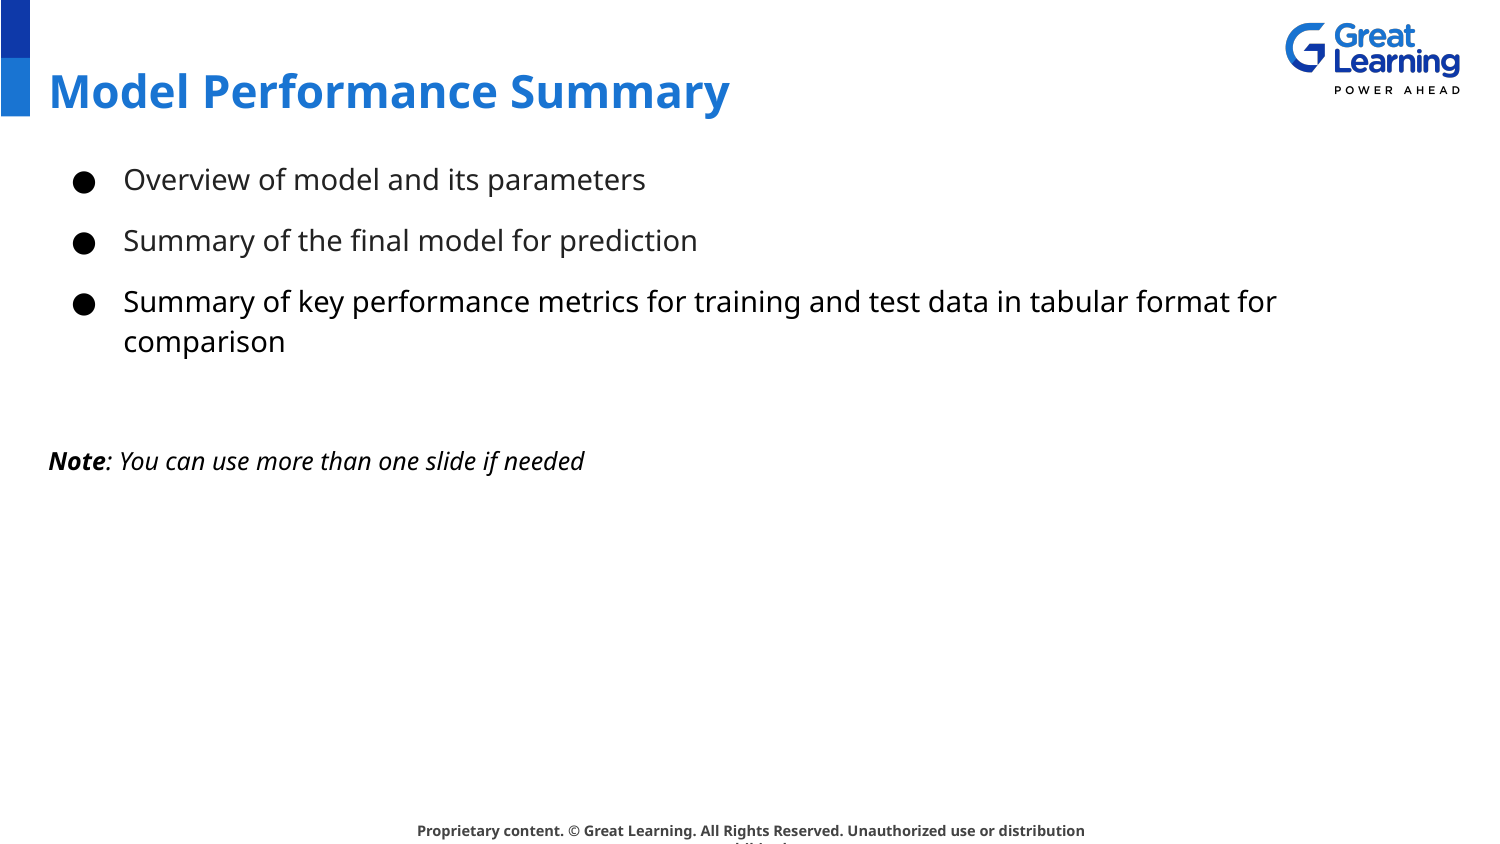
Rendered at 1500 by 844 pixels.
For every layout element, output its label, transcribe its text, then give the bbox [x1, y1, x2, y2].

title Model Performance Summary [33, 47, 1431, 141]
list Overview of model and its parameters Summary of the final model for prediction Summary of key performance metrics for training and test data in tabular format for comparison Note: You can use more than one slide if needed [33, 141, 1449, 750]
picture [1258, 11, 1487, 106]
